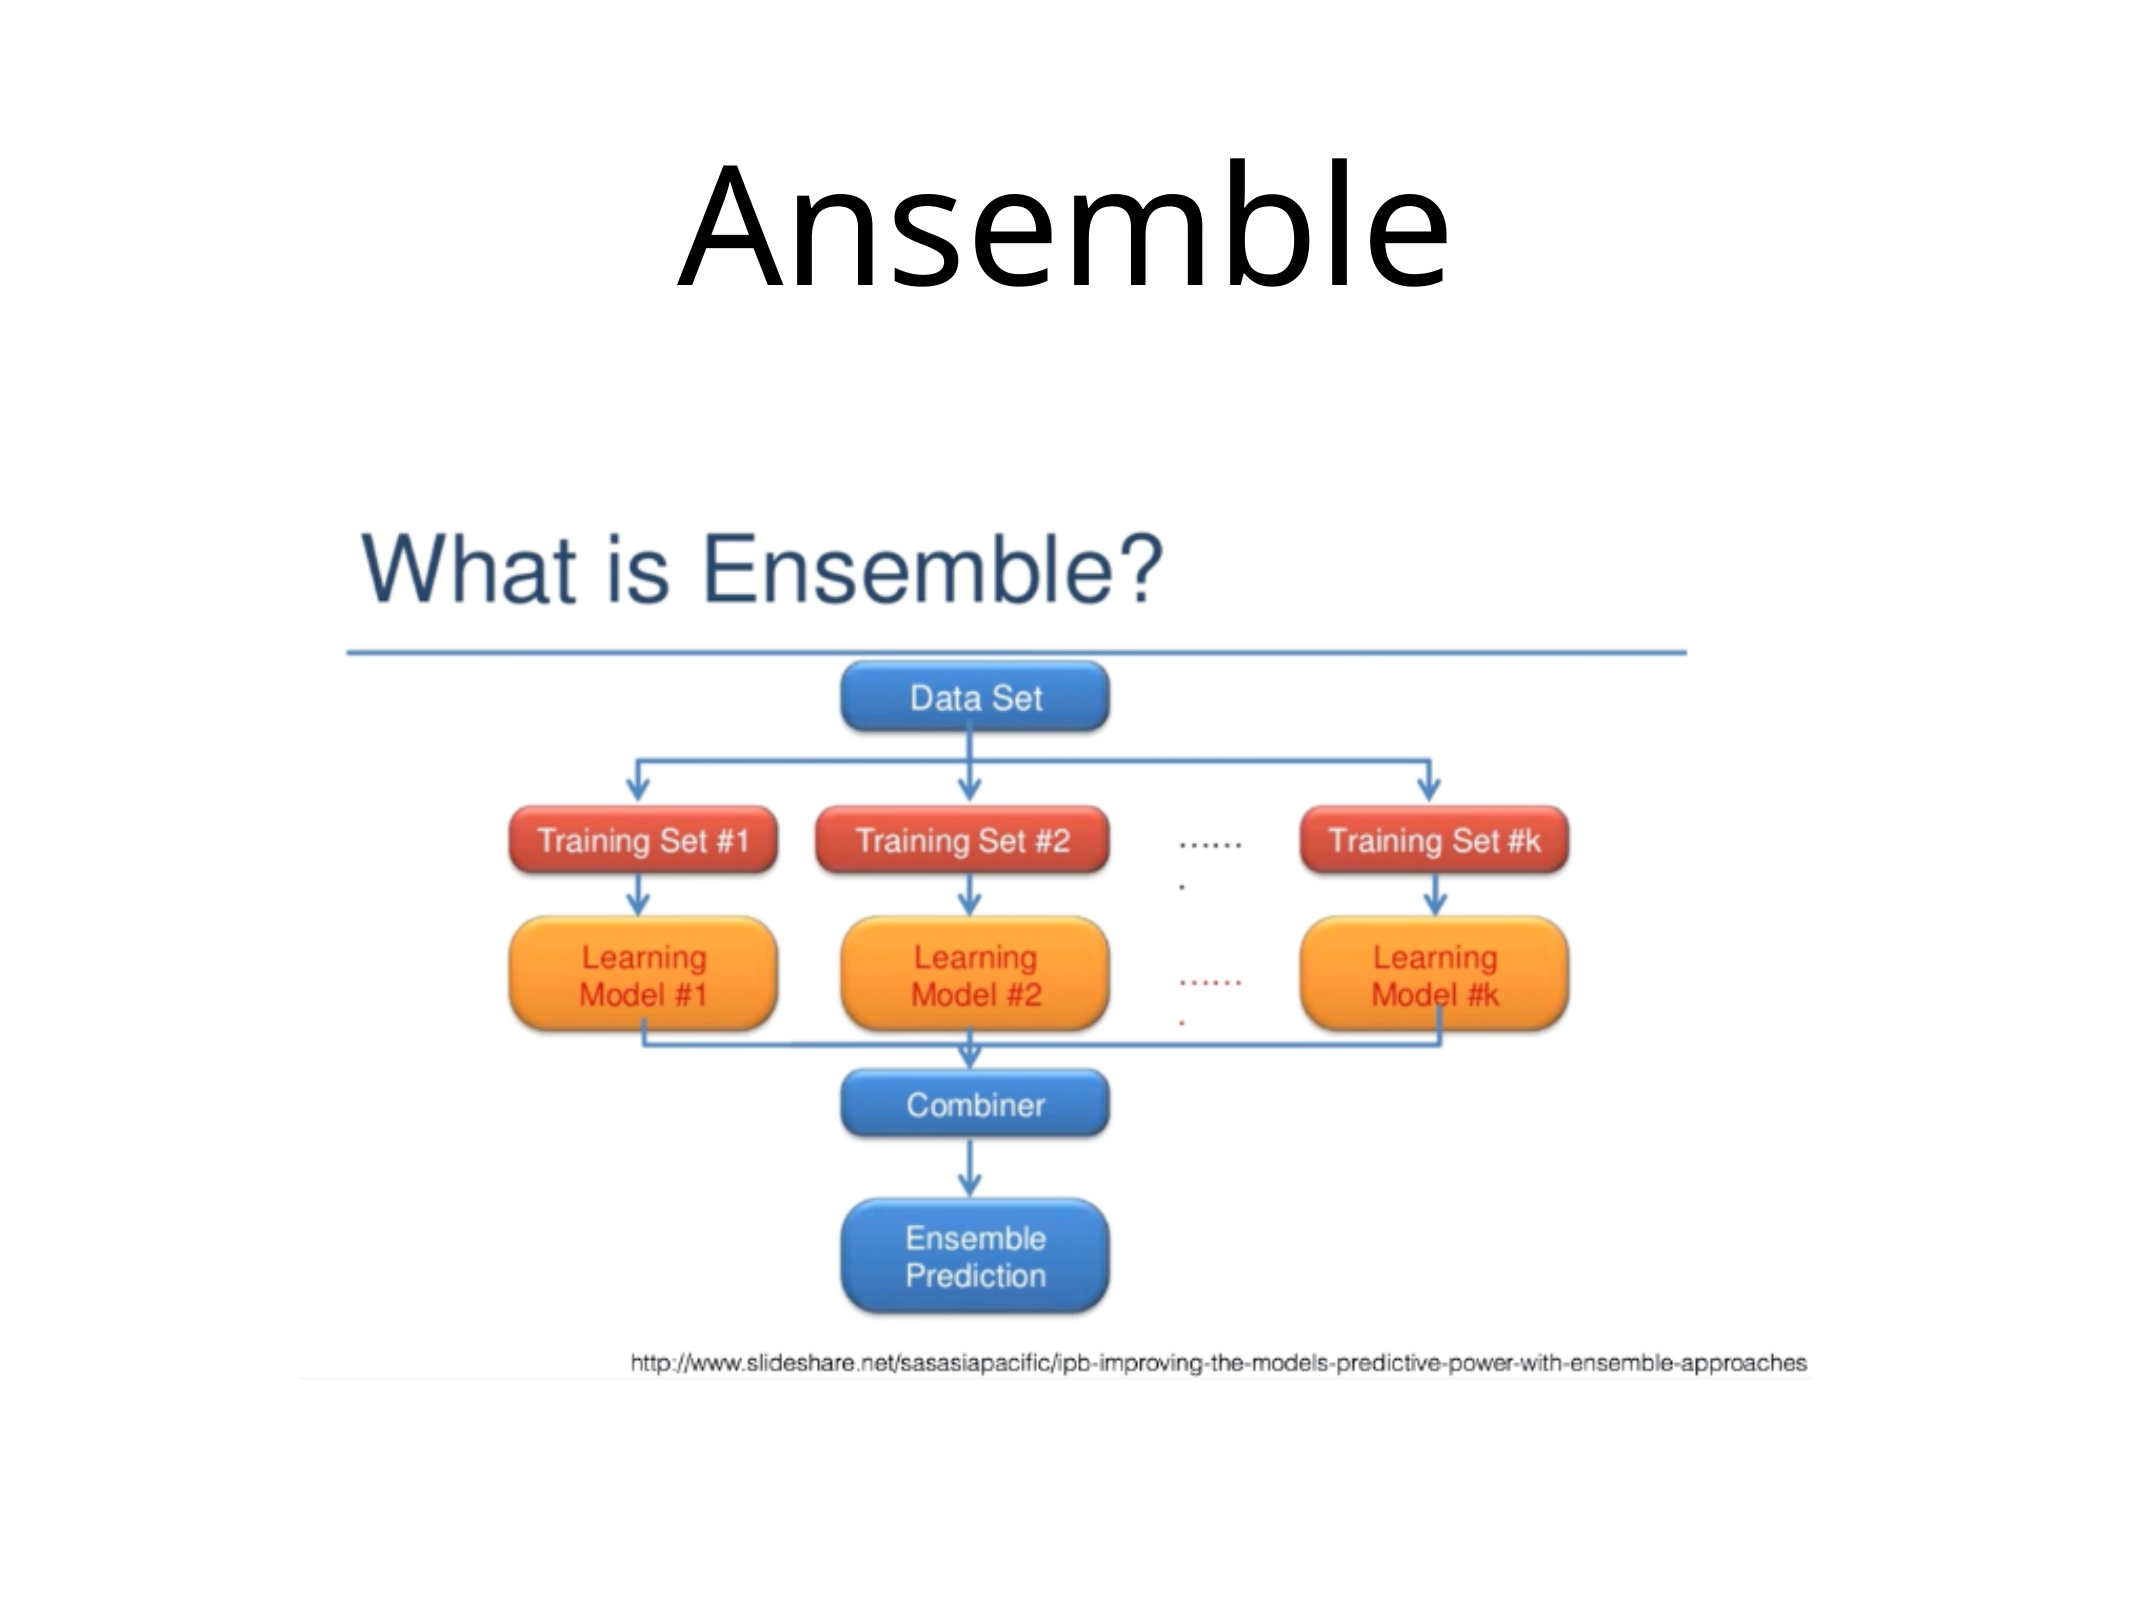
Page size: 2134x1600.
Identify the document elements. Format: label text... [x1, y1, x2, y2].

picture [299, 479, 1812, 1381]
text_box Ansemble [156, 41, 1977, 396]
